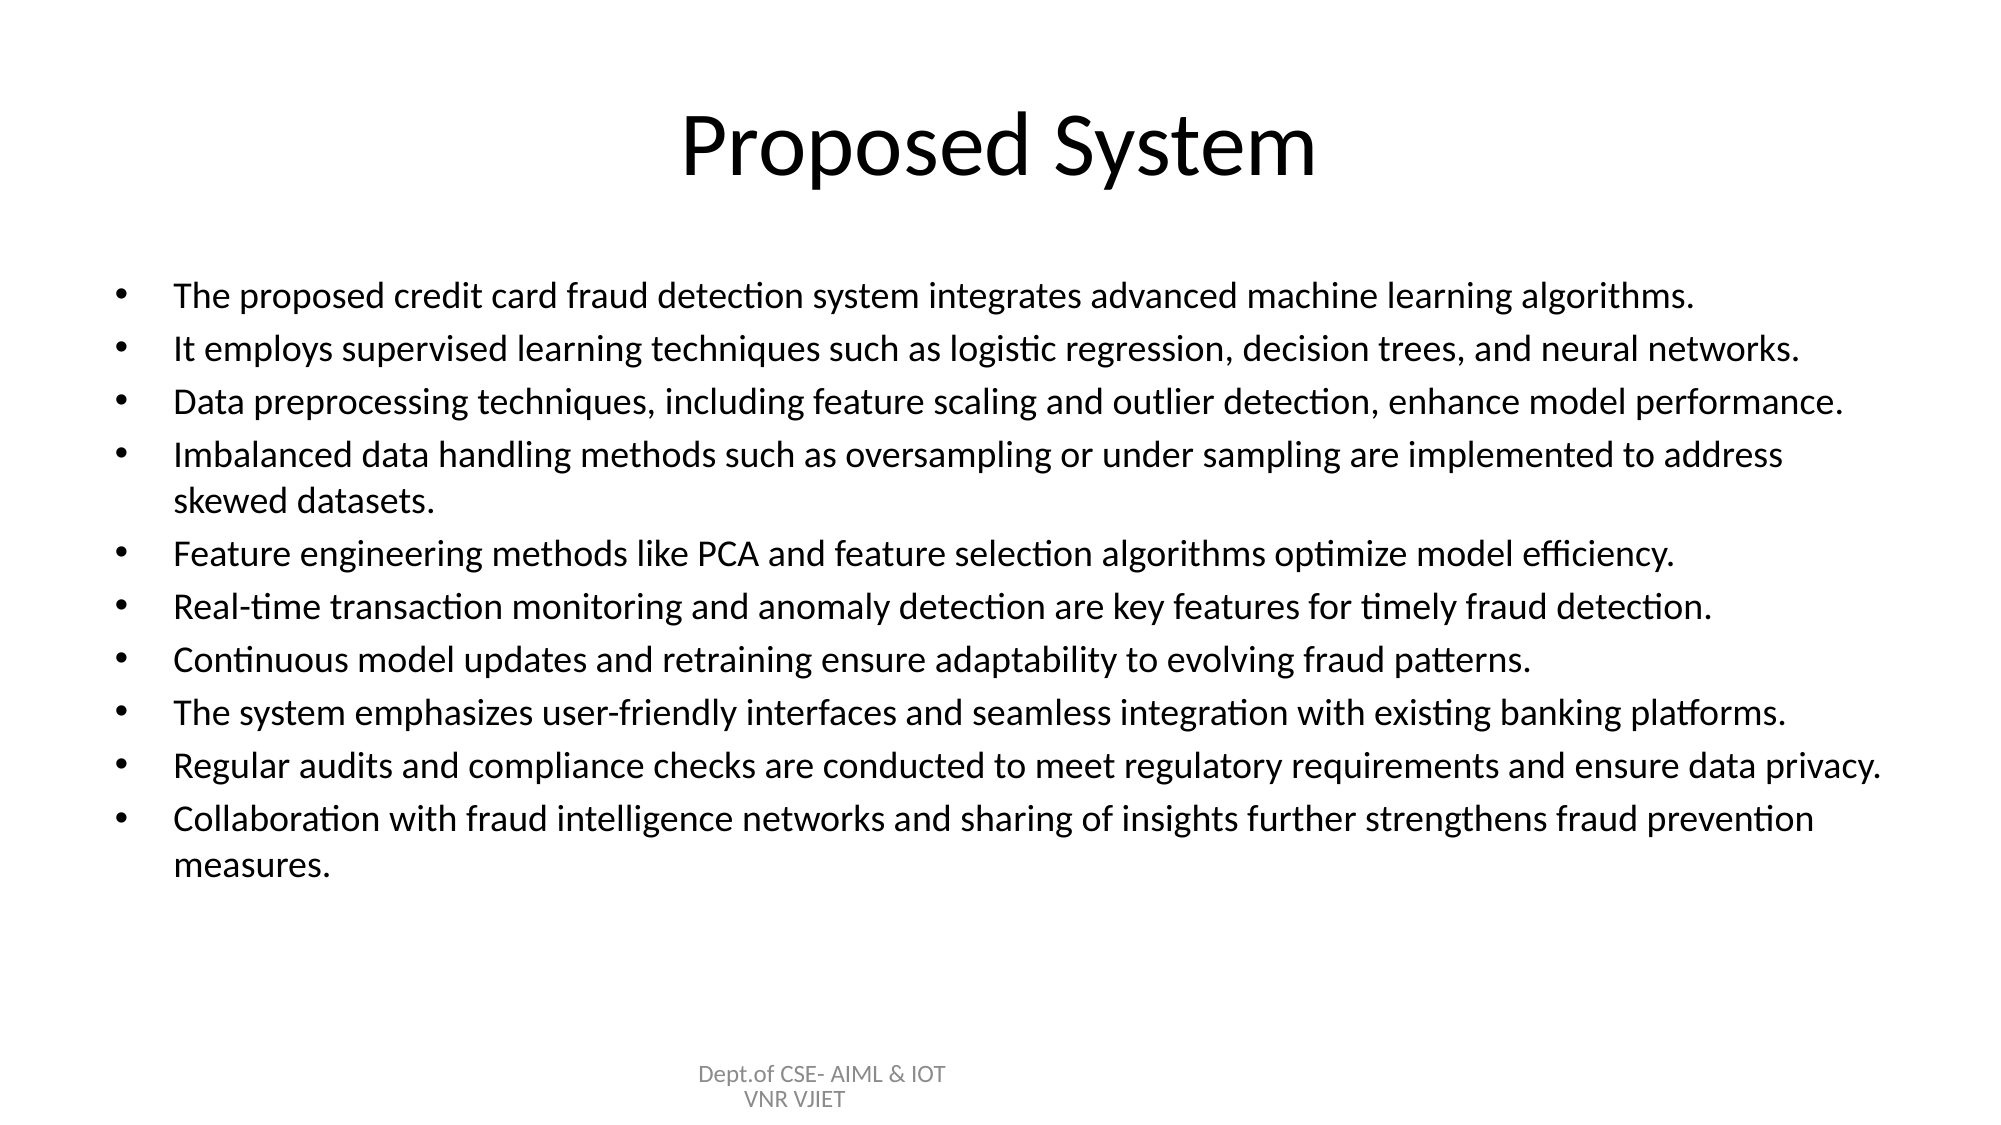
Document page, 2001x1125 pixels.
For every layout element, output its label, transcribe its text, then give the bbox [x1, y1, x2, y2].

title Proposed System [99, 45, 1900, 233]
list The proposed credit card fraud detection system integrates advanced machine learning algorithms. It employs supervised learning techniques such as logistic regression, decision trees, and neural networks. Data preprocessing techniques, including feature scaling and outlier detection, enhance model performance. Imbalanced data handling methods such as oversampling or under sampling are implemented to address skewed datasets. Feature engineering methods like PCA and feature selection algorithms optimize model efficiency. Real-time transaction monitoring and anomaly detection are key features for timely fraud detection. Continuous model updates and retraining ensure adaptability to evolving fraud patterns. The system emphasizes user-friendly interfaces and seamless integration with existing banking platforms. Regular audits and compliance checks are conducted to meet regulatory requirements and ensure data privacy. Collaboration with fraud intelligence networks and sharing of insights further strengthens fraud prevention measures. [99, 262, 1900, 1005]
footer Dept.of CSE- AIML & IOT VNR VJIET [683, 1042, 1317, 1103]
